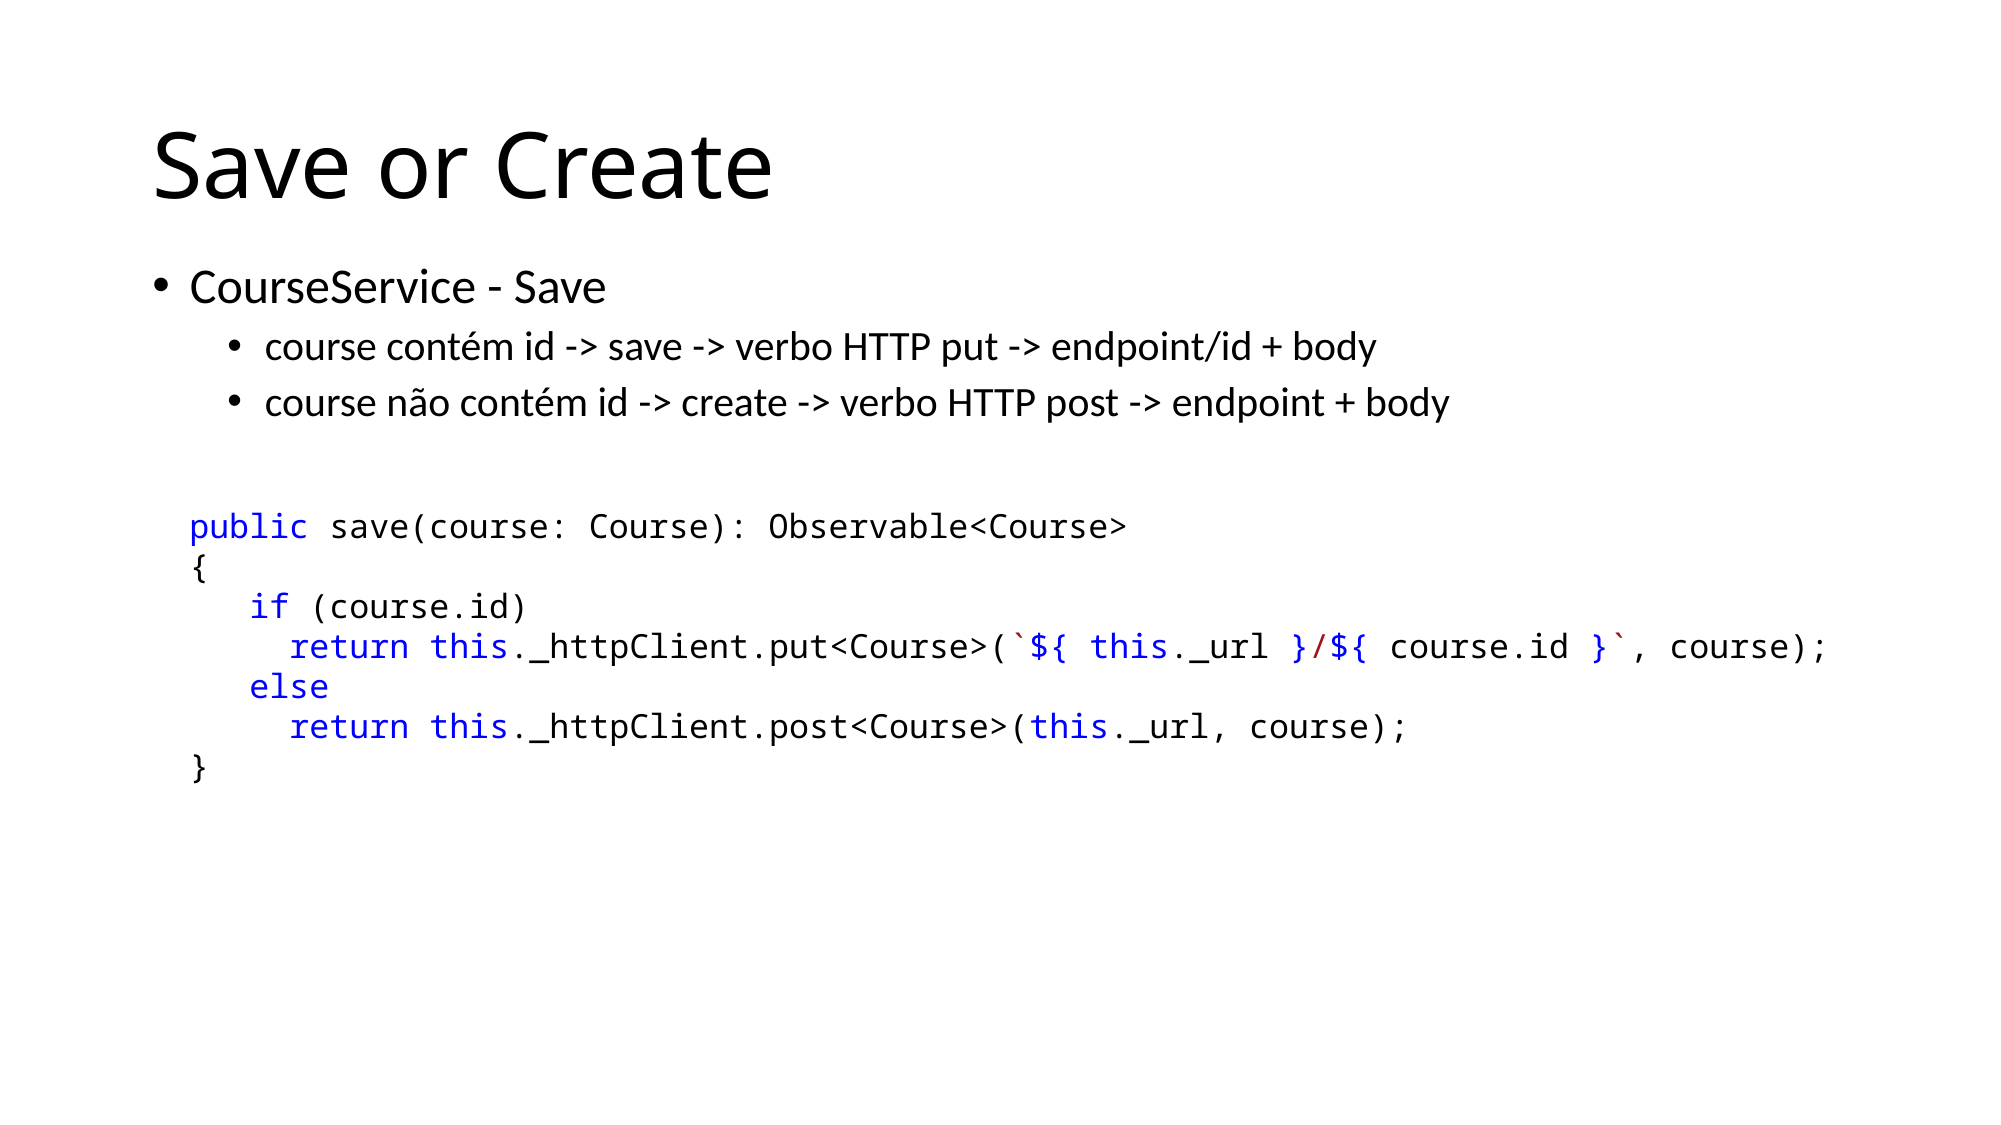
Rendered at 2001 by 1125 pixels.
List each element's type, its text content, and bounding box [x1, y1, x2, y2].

text_box public save(course: Course): Observable<Course> { if (course.id) return this._httpClient.put<Course>(`${ this._url }/${ course.id }`, course); else return this._httpClient.post<Course>(this._url, course); } [174, 498, 1937, 793]
title Save or Create [137, 59, 1863, 252]
list CourseService - Save course contém id -> save -> verbo HTTP put -> endpoint/id + body course não contém id -> create -> verbo HTTP post -> endpoint + body [137, 252, 1863, 1014]
